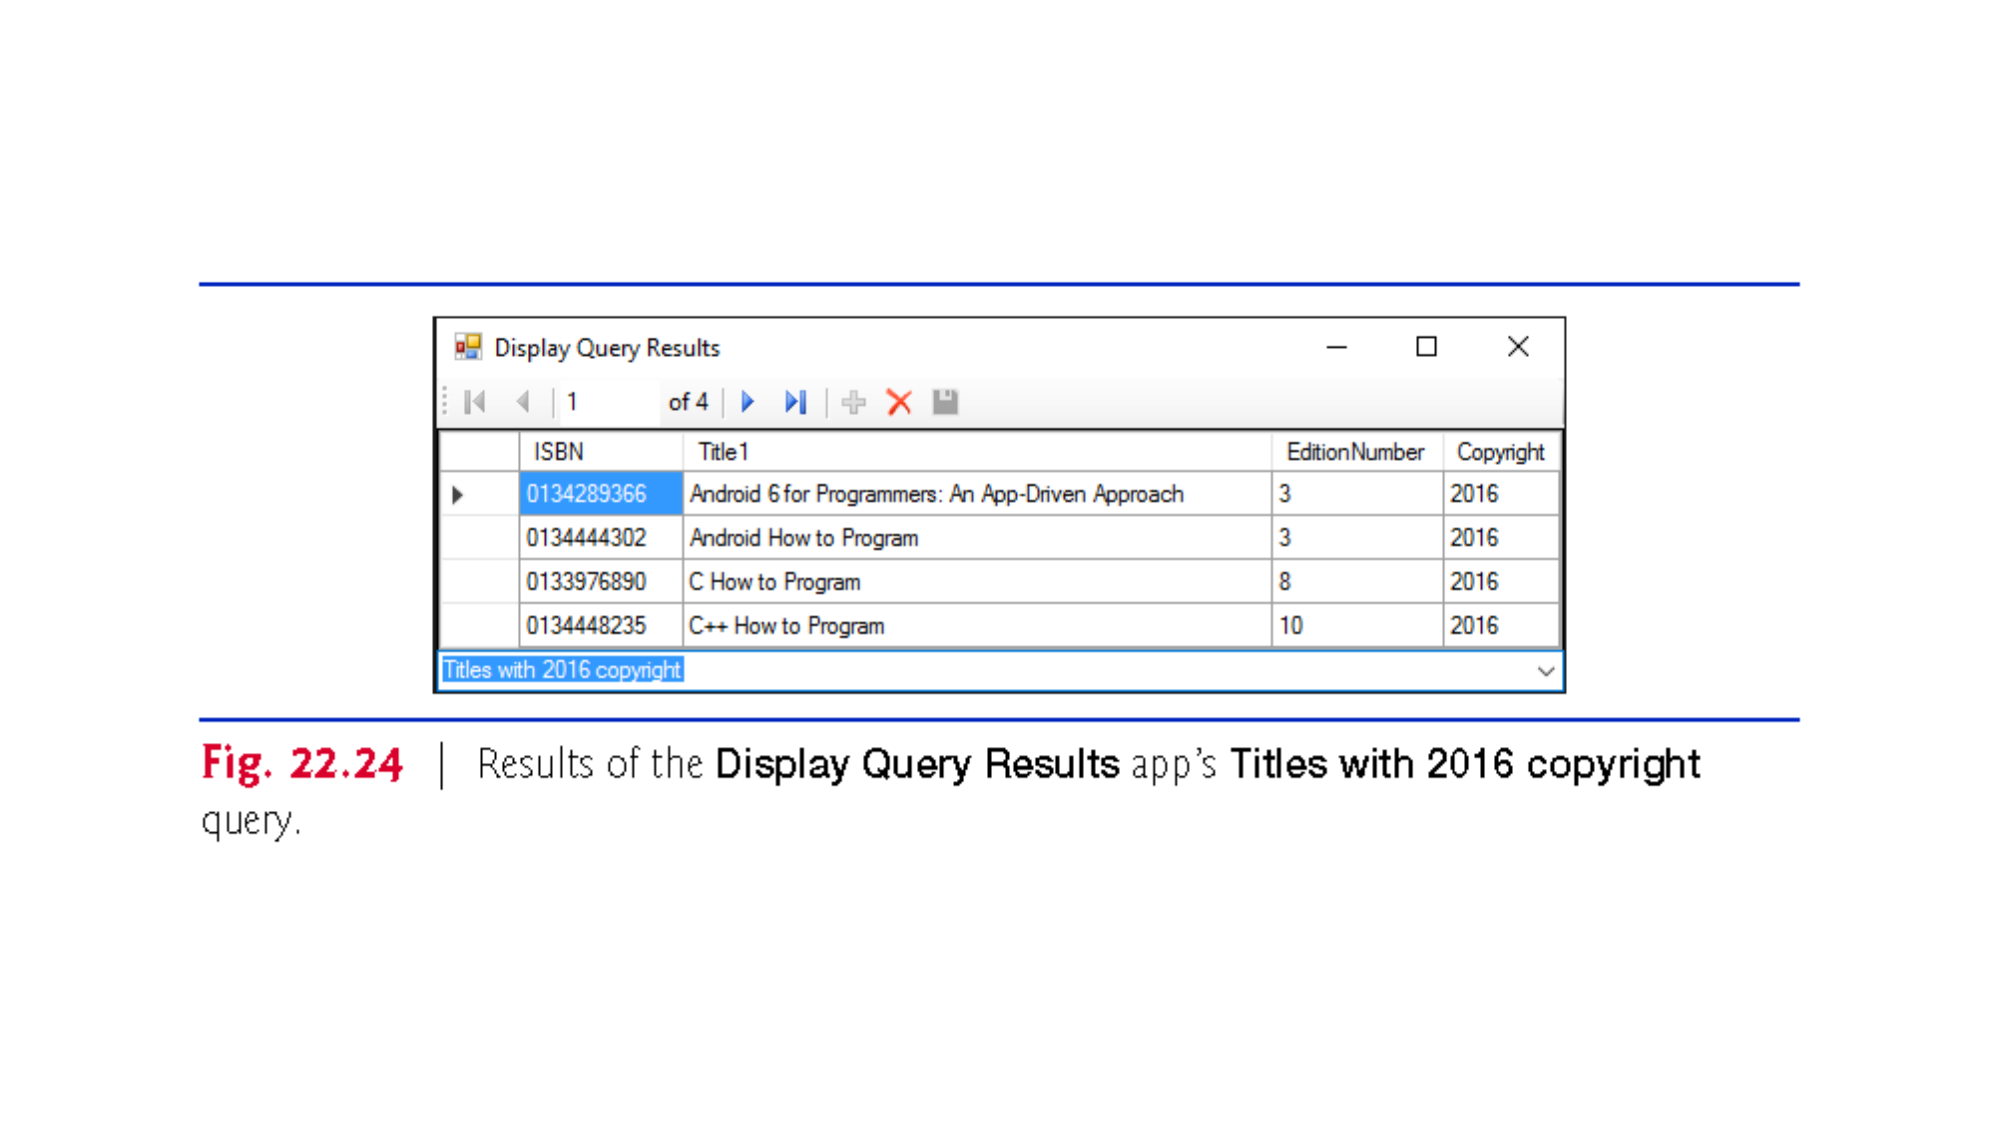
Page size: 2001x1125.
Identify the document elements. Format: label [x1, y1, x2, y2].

picture [0, 83, 2000, 1042]
